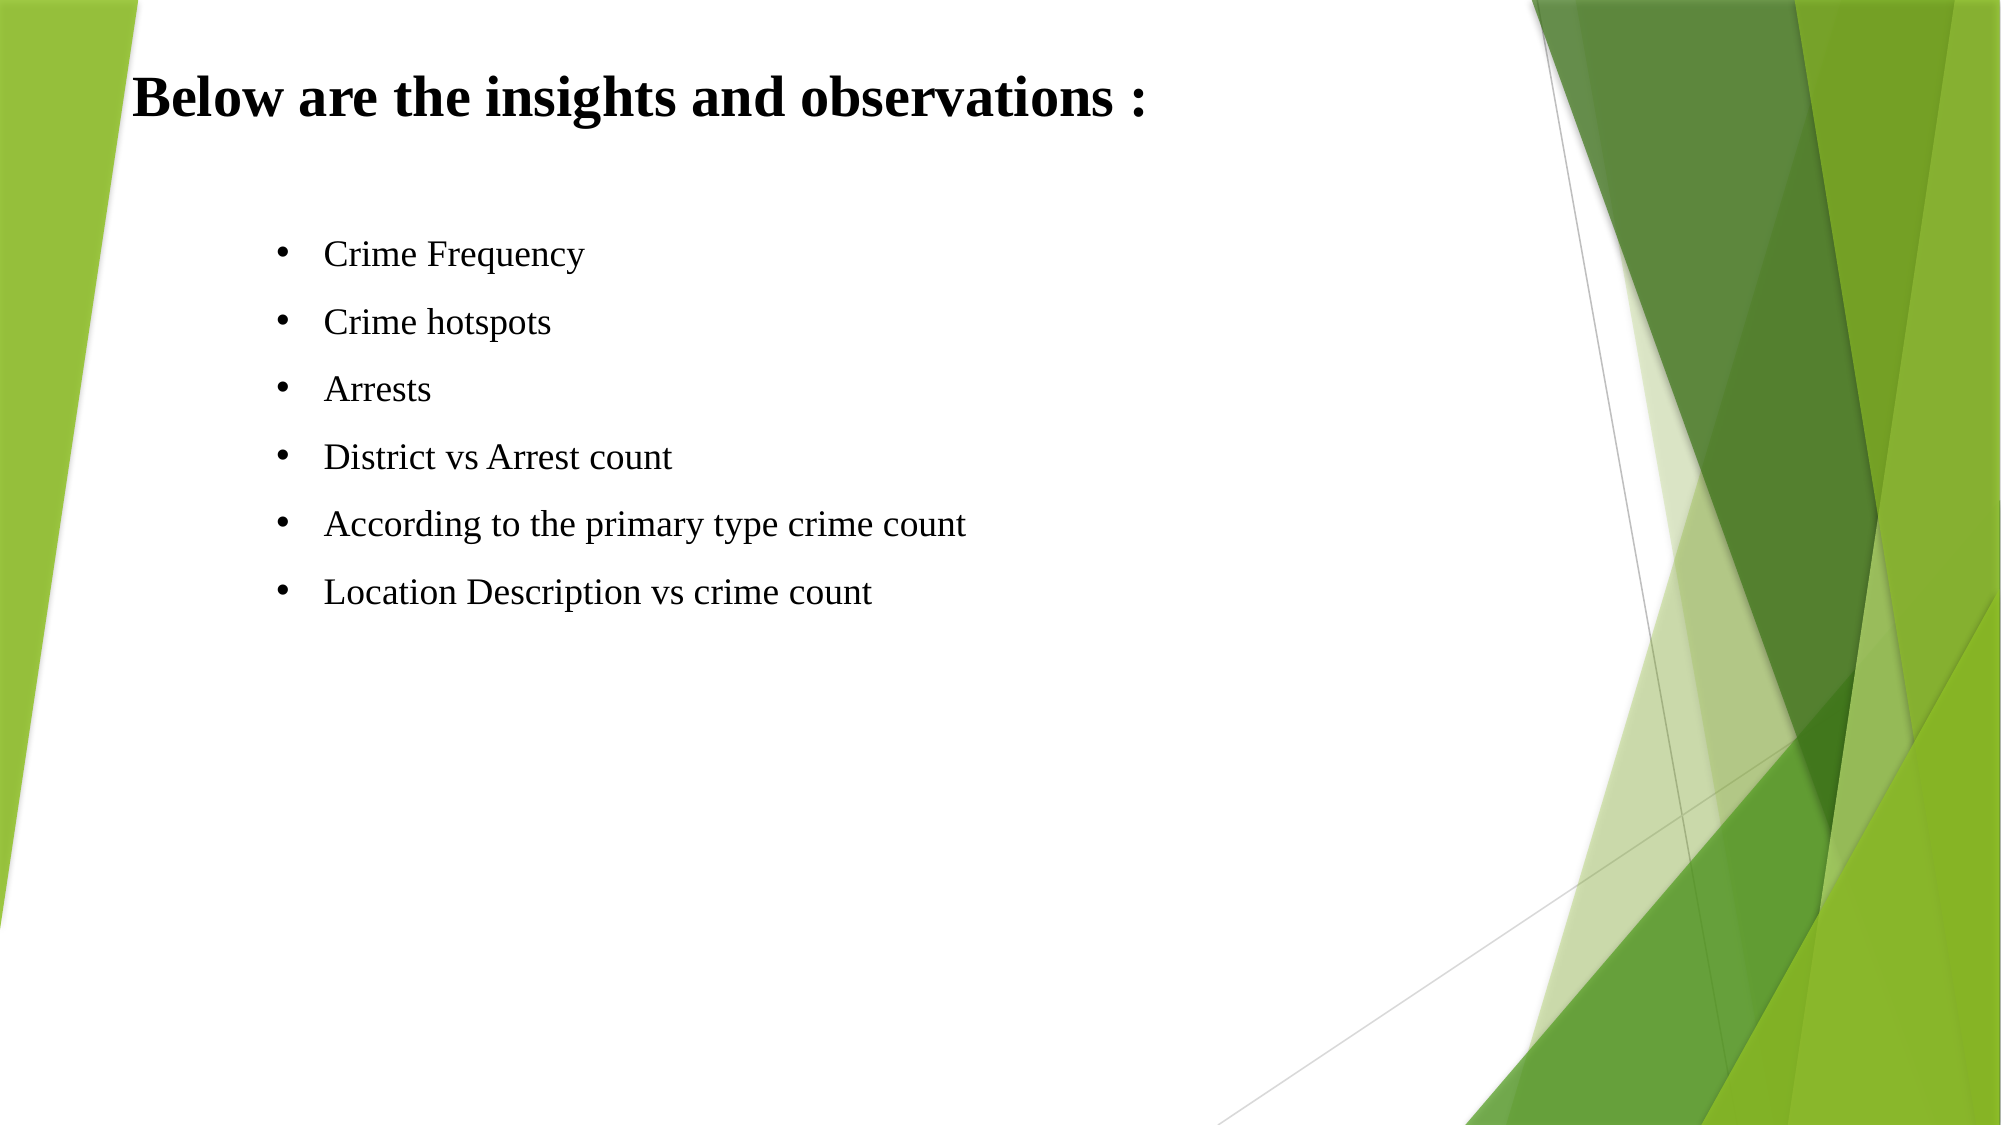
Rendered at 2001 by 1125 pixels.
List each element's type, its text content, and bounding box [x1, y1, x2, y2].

text_box Below are the insights and observations : [103, 50, 1413, 136]
text_box Crime Frequency Crime hotspots Arrests District vs Arrest count According to the primary type crime count Location Description vs crime count [186, 199, 1580, 665]
